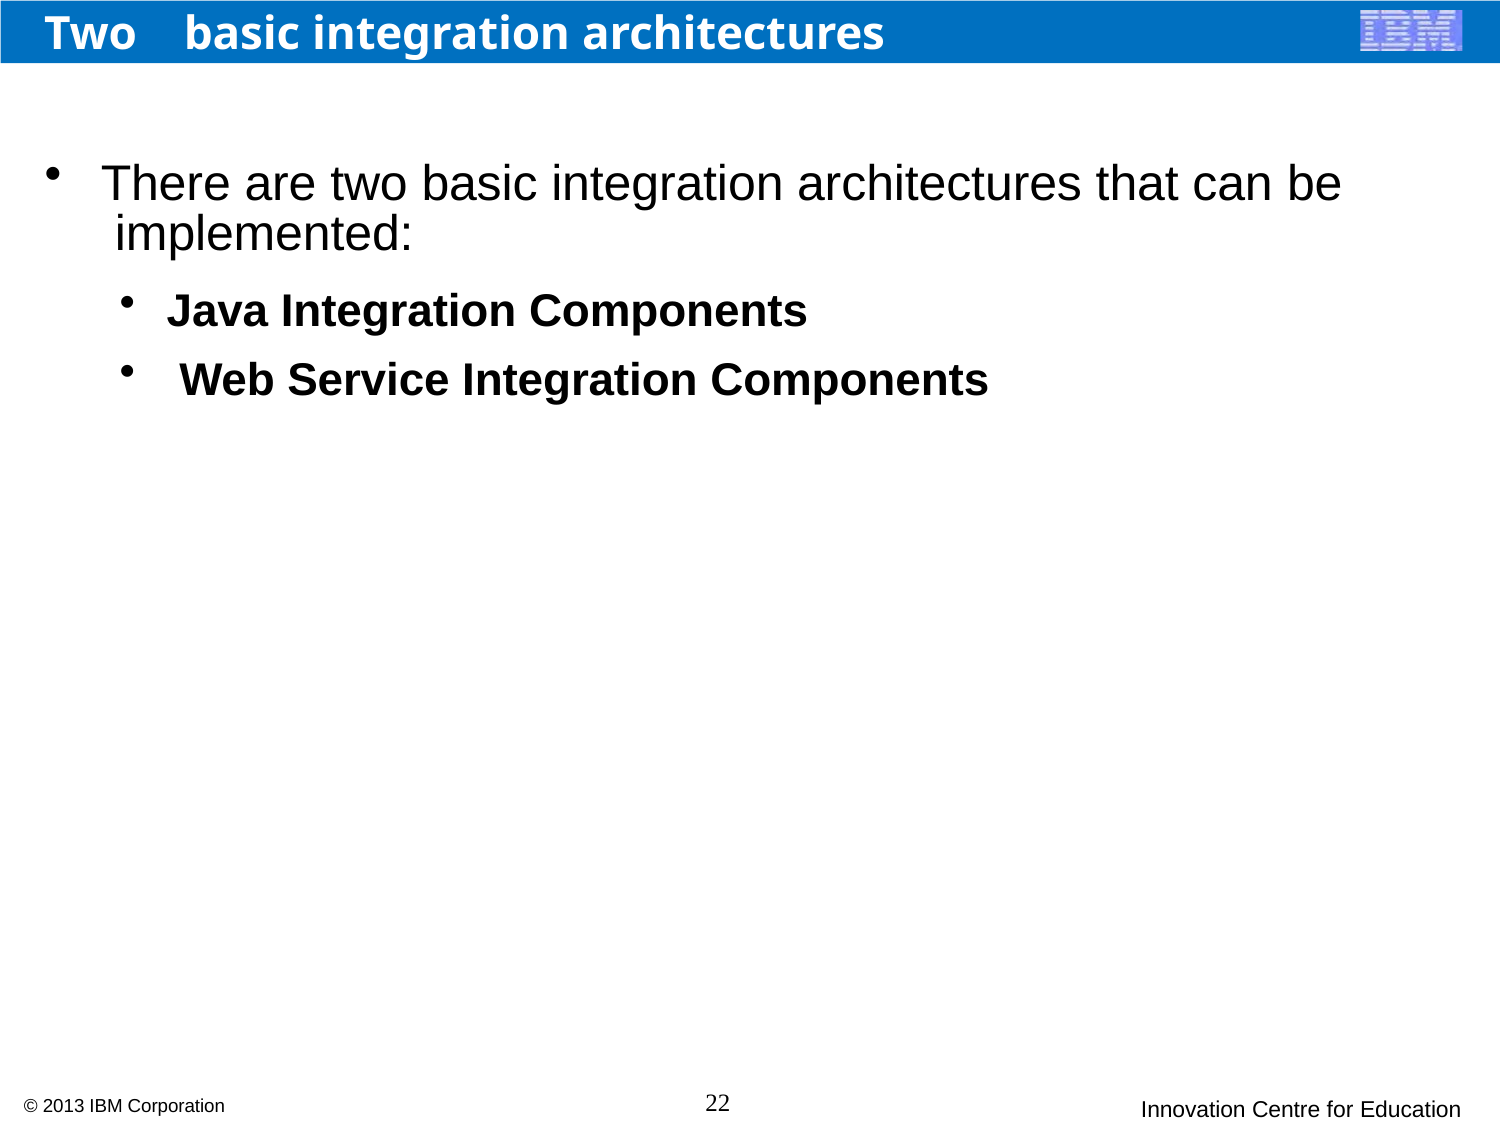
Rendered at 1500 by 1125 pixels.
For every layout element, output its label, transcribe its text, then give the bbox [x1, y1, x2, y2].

picture [1360, 10, 1463, 51]
text_box There are two basic integration architectures that can be implemented: Java Integration Components Web Service Integration Components [42, 159, 1352, 405]
title Two basic integration architectures [42, 3, 962, 159]
slide_number 22 [701, 1089, 747, 1125]
slide_number Innovation Centre for Education [1138, 1096, 1465, 1125]
footer © 2013 IBM Corporation [21, 1095, 229, 1125]
